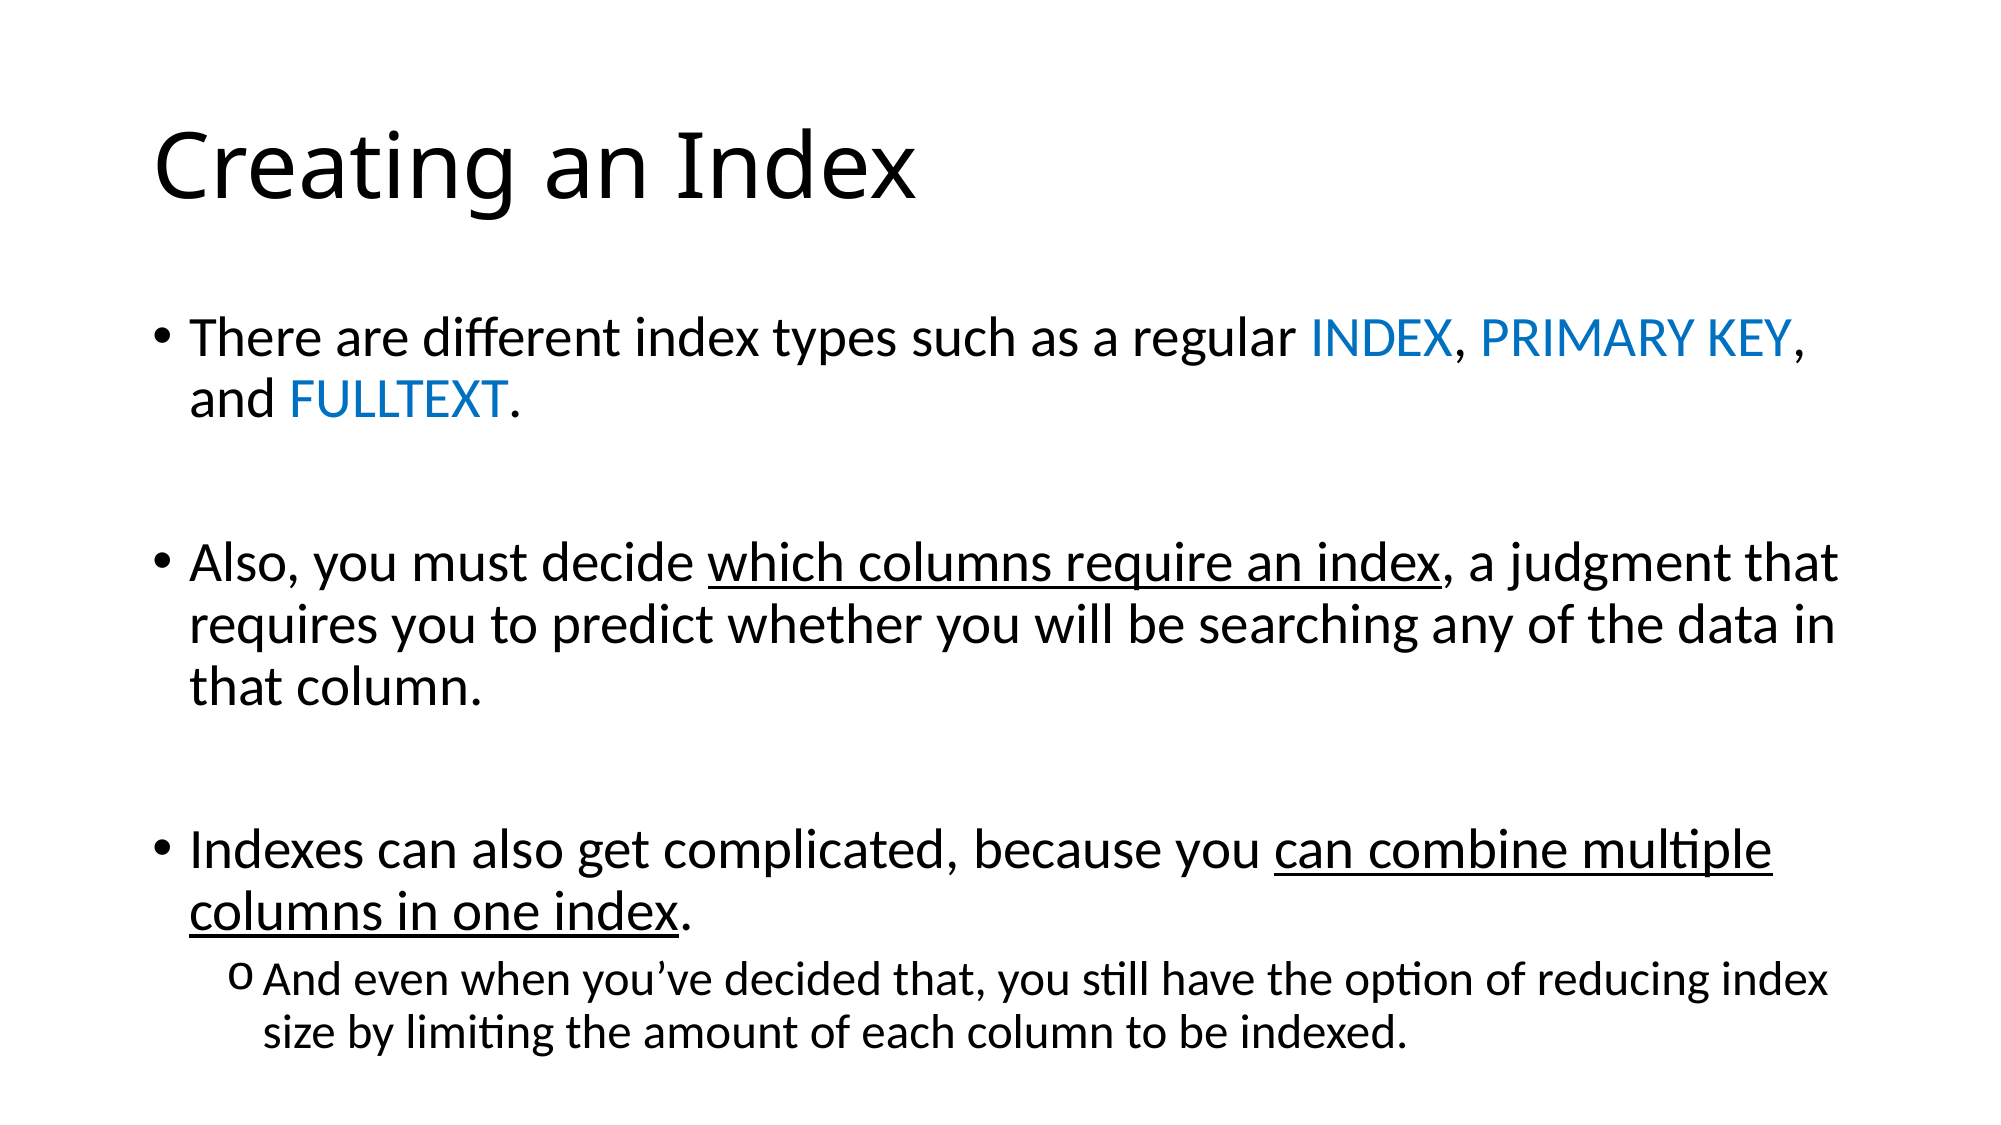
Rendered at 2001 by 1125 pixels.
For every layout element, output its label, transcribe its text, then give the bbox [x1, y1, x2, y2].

title Creating an Index [137, 59, 1863, 278]
list There are different index types such as a regular INDEX, PRIMARY KEY, and FULLTEXT. Also, you must decide which columns require an index, a judgment that requires you to predict whether you will be searching any of the data in that column. Indexes can also get complicated, because you can combine multiple columns in one index. And even when you’ve decided that, you still have the option of reducing index size by limiting the amount of each column to be indexed. [137, 299, 1863, 1072]
